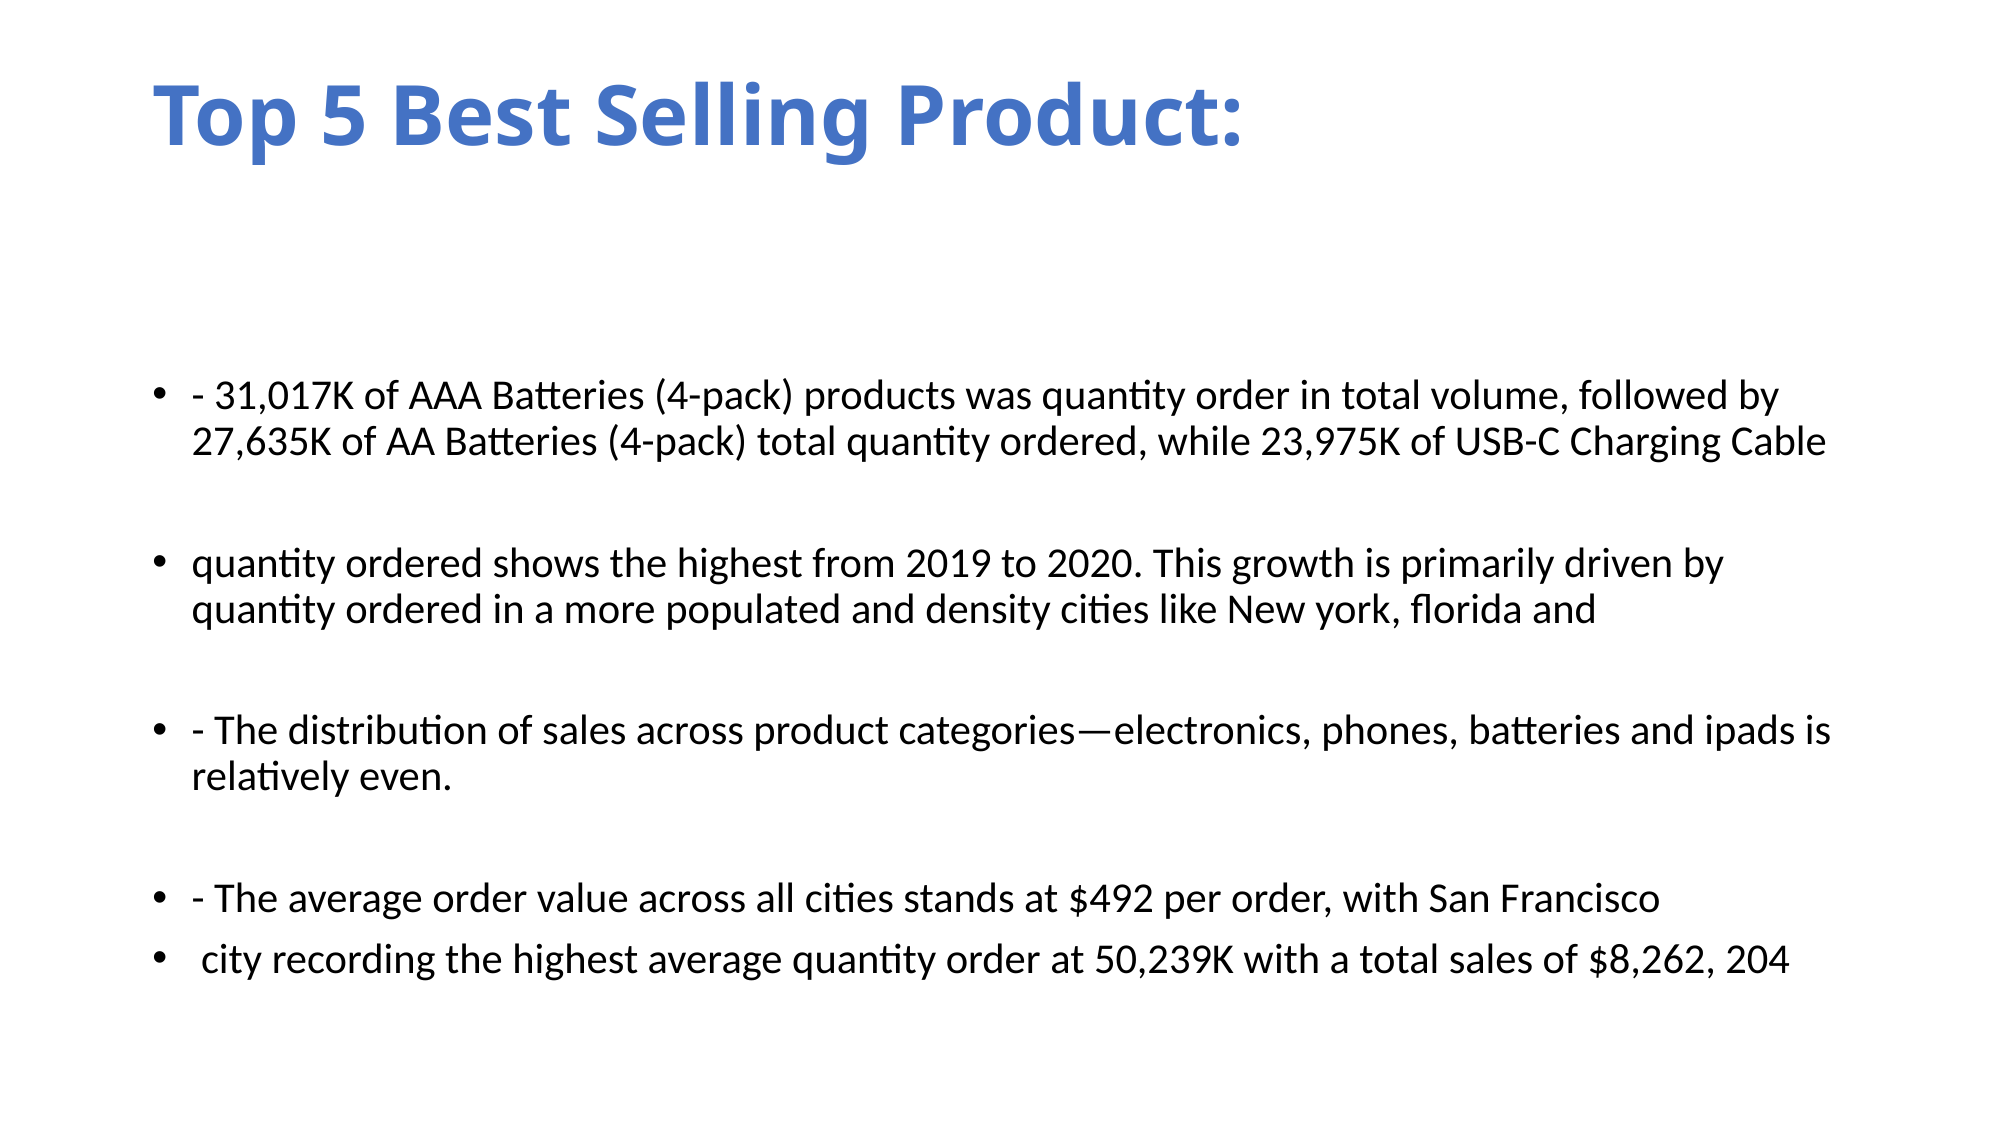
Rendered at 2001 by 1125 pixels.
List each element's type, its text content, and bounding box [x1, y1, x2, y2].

title Top 5 Best Selling Product: [137, 59, 1863, 278]
list - 31,017K of AAA Batteries (4-pack) products was quantity order in total volume, followed by 27,635K of AA Batteries (4-pack) total quantity ordered, while 23,975K of USB-C Charging Cable quantity ordered shows the highest from 2019 to 2020. This growth is primarily driven by quantity ordered in a more populated and density cities like New york, florida and - The distribution of sales across product categories—electronics, phones, batteries and ipads is relatively even. - The average order value across all cities stands at $492 per order, with San Francisco city recording the highest average quantity order at 50,239K with a total sales of $8,262, 204 [137, 299, 1863, 1014]
